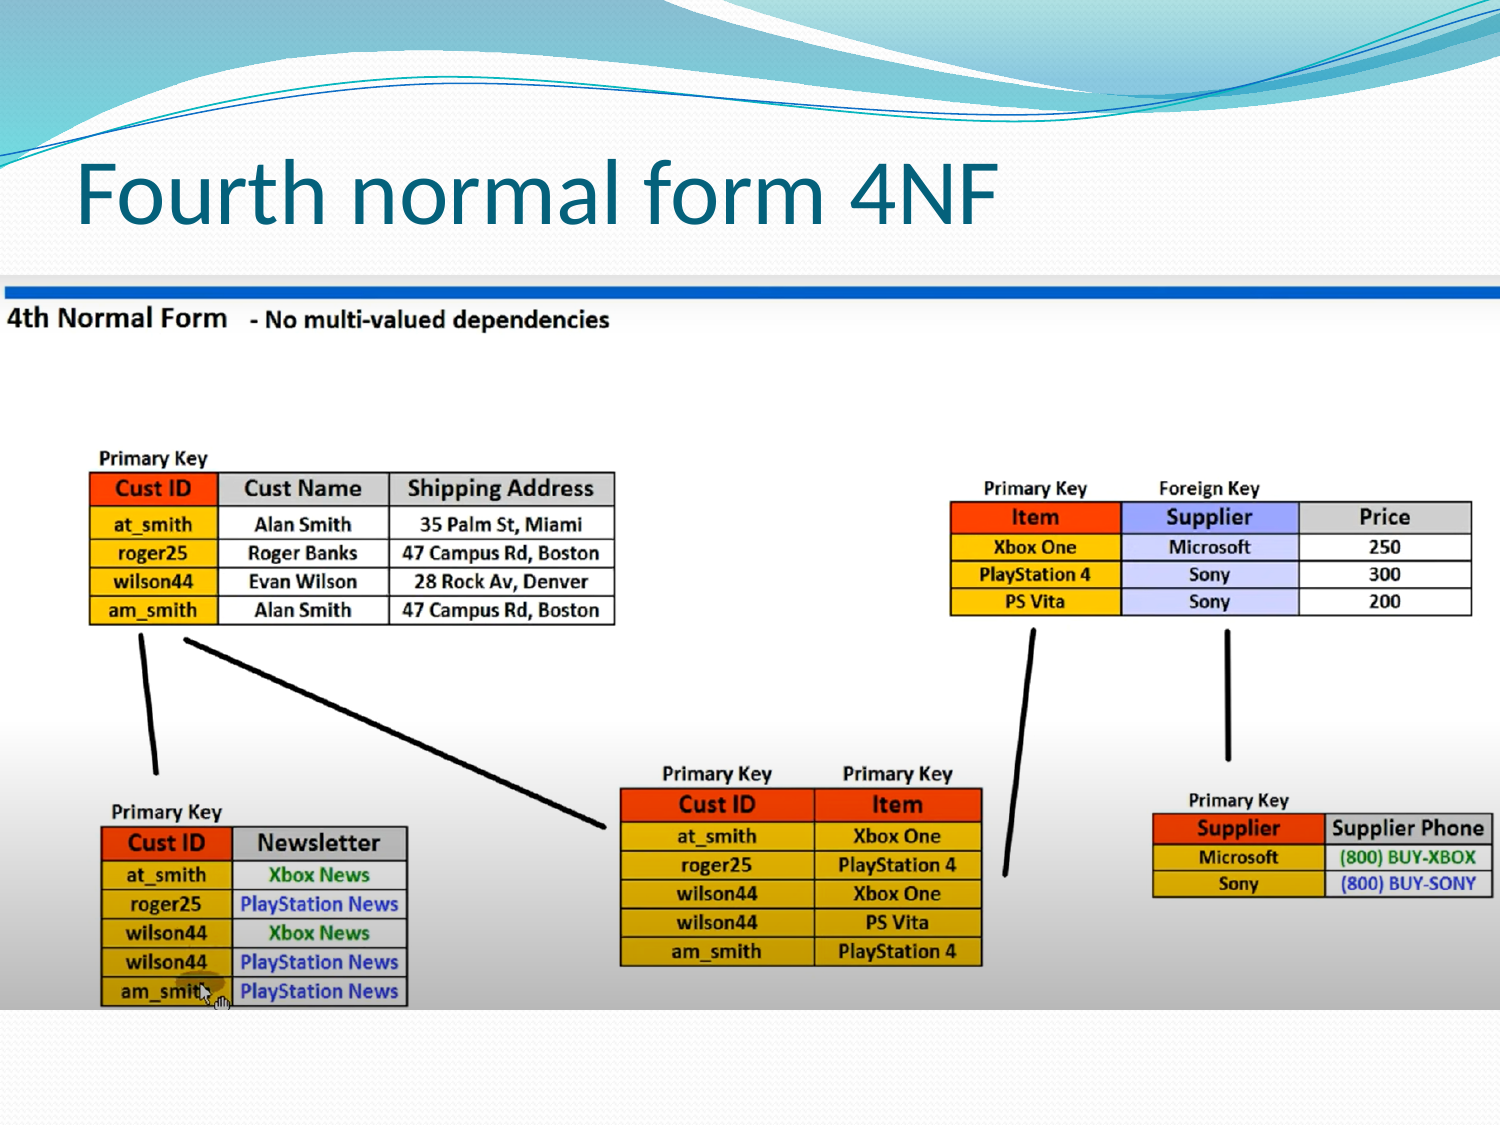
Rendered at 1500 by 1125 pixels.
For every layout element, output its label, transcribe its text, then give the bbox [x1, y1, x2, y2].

picture [0, 275, 1500, 1011]
title Fourth normal form 4NF [75, 115, 1425, 244]
